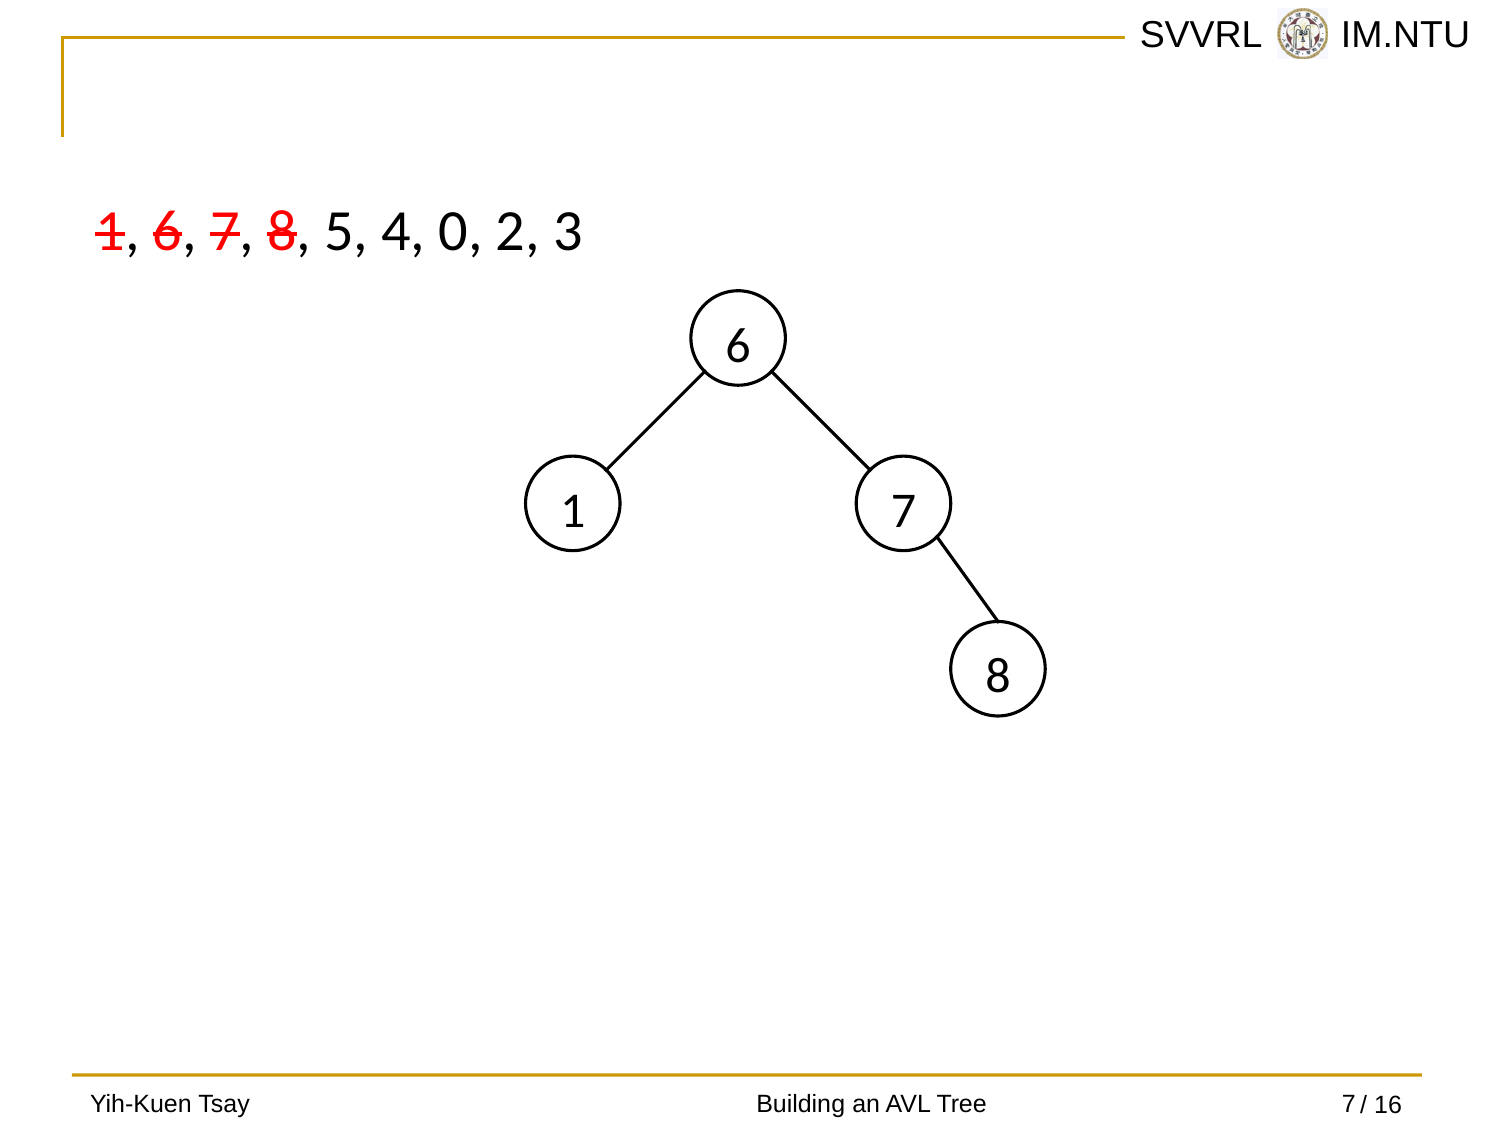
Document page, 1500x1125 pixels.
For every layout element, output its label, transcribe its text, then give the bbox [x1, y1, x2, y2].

text_box 7 [856, 456, 951, 551]
slide_number Yih-Kuen Tsay [74, 1074, 446, 1125]
text_box 6 [690, 290, 786, 386]
slide_number 7 [1296, 1075, 1371, 1125]
picture [1277, 8, 1328, 59]
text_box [771, 371, 871, 471]
text_box 1 [525, 456, 621, 551]
text_box 1, 6, 7, 8, 5, 4, 0, 2, 3 [80, 184, 598, 270]
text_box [936, 536, 999, 622]
text_box 8 [950, 621, 1046, 716]
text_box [605, 371, 705, 471]
footer Building an AVL Tree [468, 1074, 1276, 1125]
